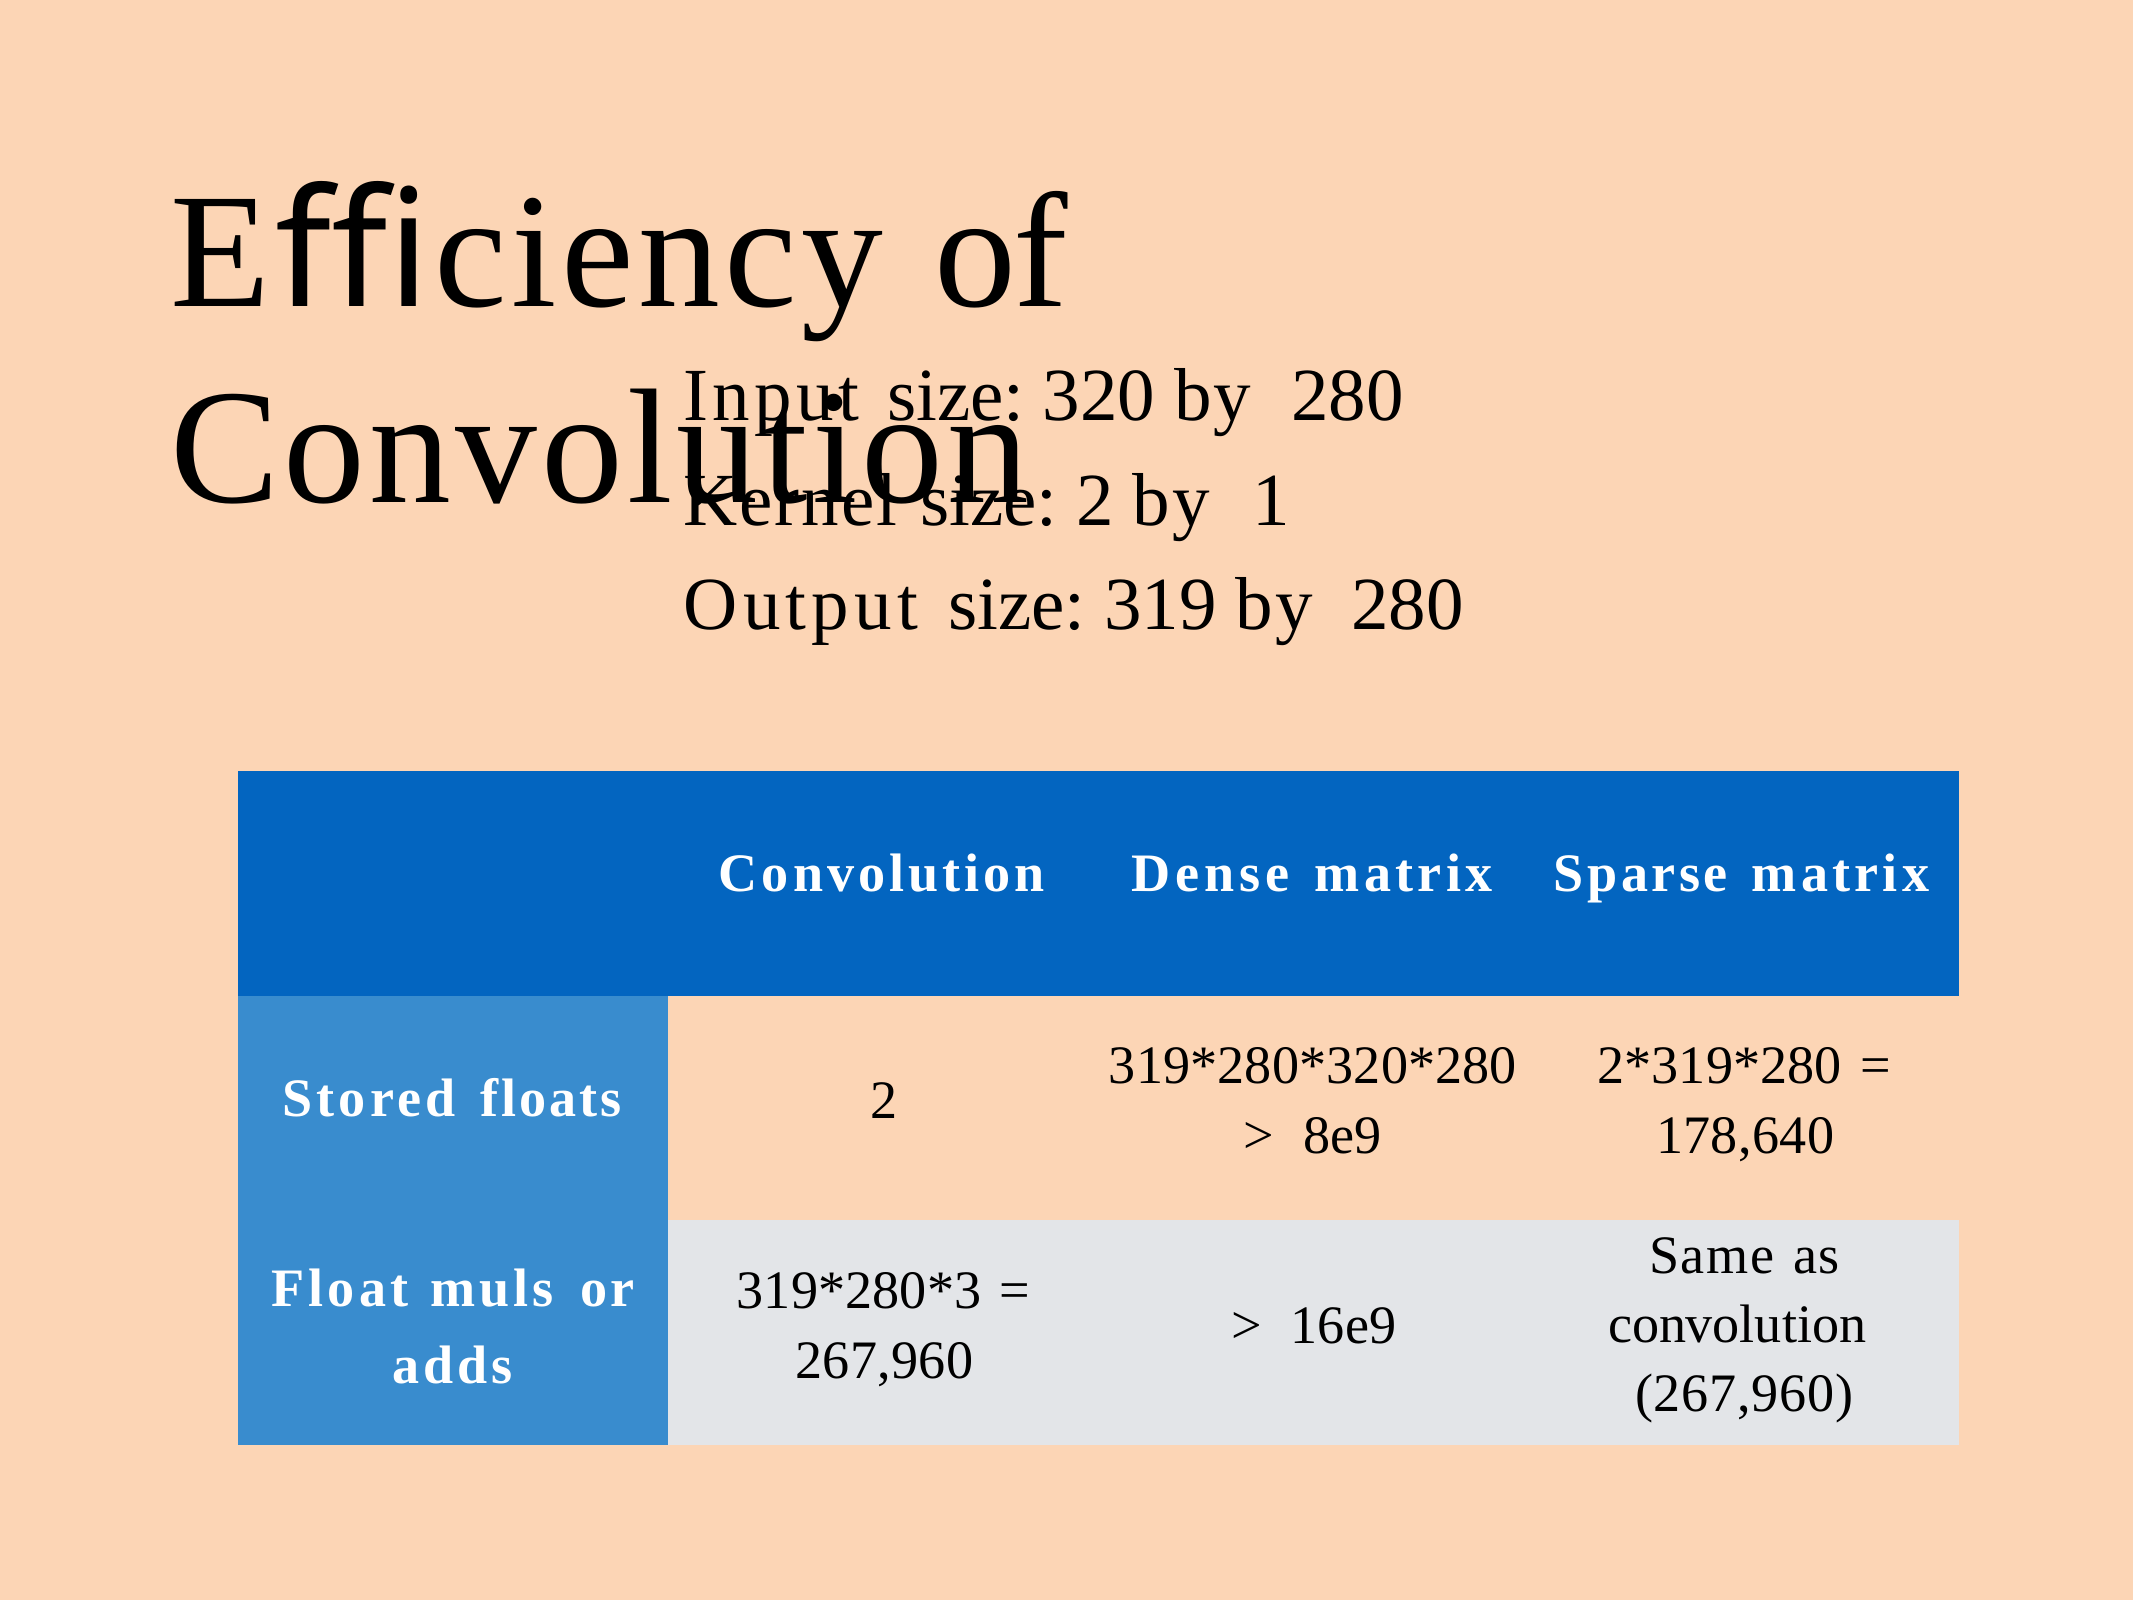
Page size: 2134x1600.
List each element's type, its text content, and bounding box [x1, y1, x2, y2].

table_cell Same as convolution (267,960) [1535, 1220, 1959, 1445]
table_cell 2*319*280 = 178,640 [1535, 996, 1959, 1220]
table_cell 319*280*320*280 > 8e9 [1080, 996, 1535, 1220]
table_cell 319*280*3 = 267,960 [668, 1220, 1080, 1445]
table_cell Float muls or [238, 1220, 668, 1332]
title Eﬃciency of Convolution [168, 140, 1966, 536]
table_header Dense matrix [1080, 771, 1535, 996]
table_header Sparse matrix [1535, 771, 1959, 996]
table_cell Stored floats [238, 996, 668, 1220]
table_cell adds [238, 1332, 668, 1445]
text_box Input size: 320 by 280 Kernel size: 2 by 1 Output size: 319 by 280 [681, 329, 1469, 645]
table_cell > 16e9 [1080, 1220, 1535, 1445]
table_cell 2 [668, 996, 1080, 1220]
table_header Convolution [238, 771, 1080, 996]
